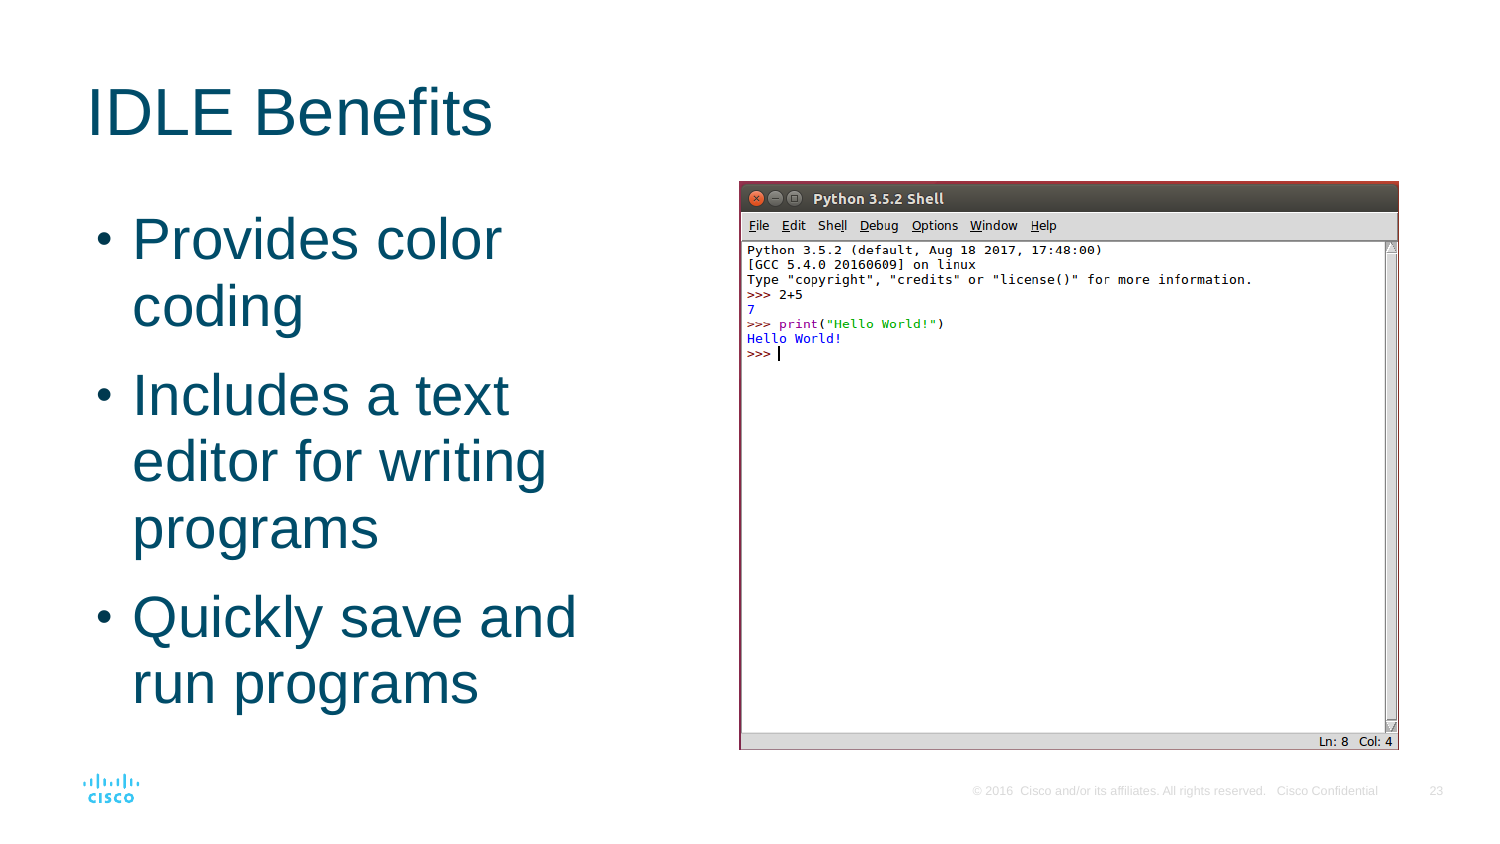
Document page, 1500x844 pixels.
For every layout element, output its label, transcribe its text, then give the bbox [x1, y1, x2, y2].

picture [739, 181, 1400, 751]
list Provides color coding Includes a text editor for writing programs Quickly save and run programs [71, 199, 613, 741]
title IDLE Benefits [71, 55, 1441, 176]
